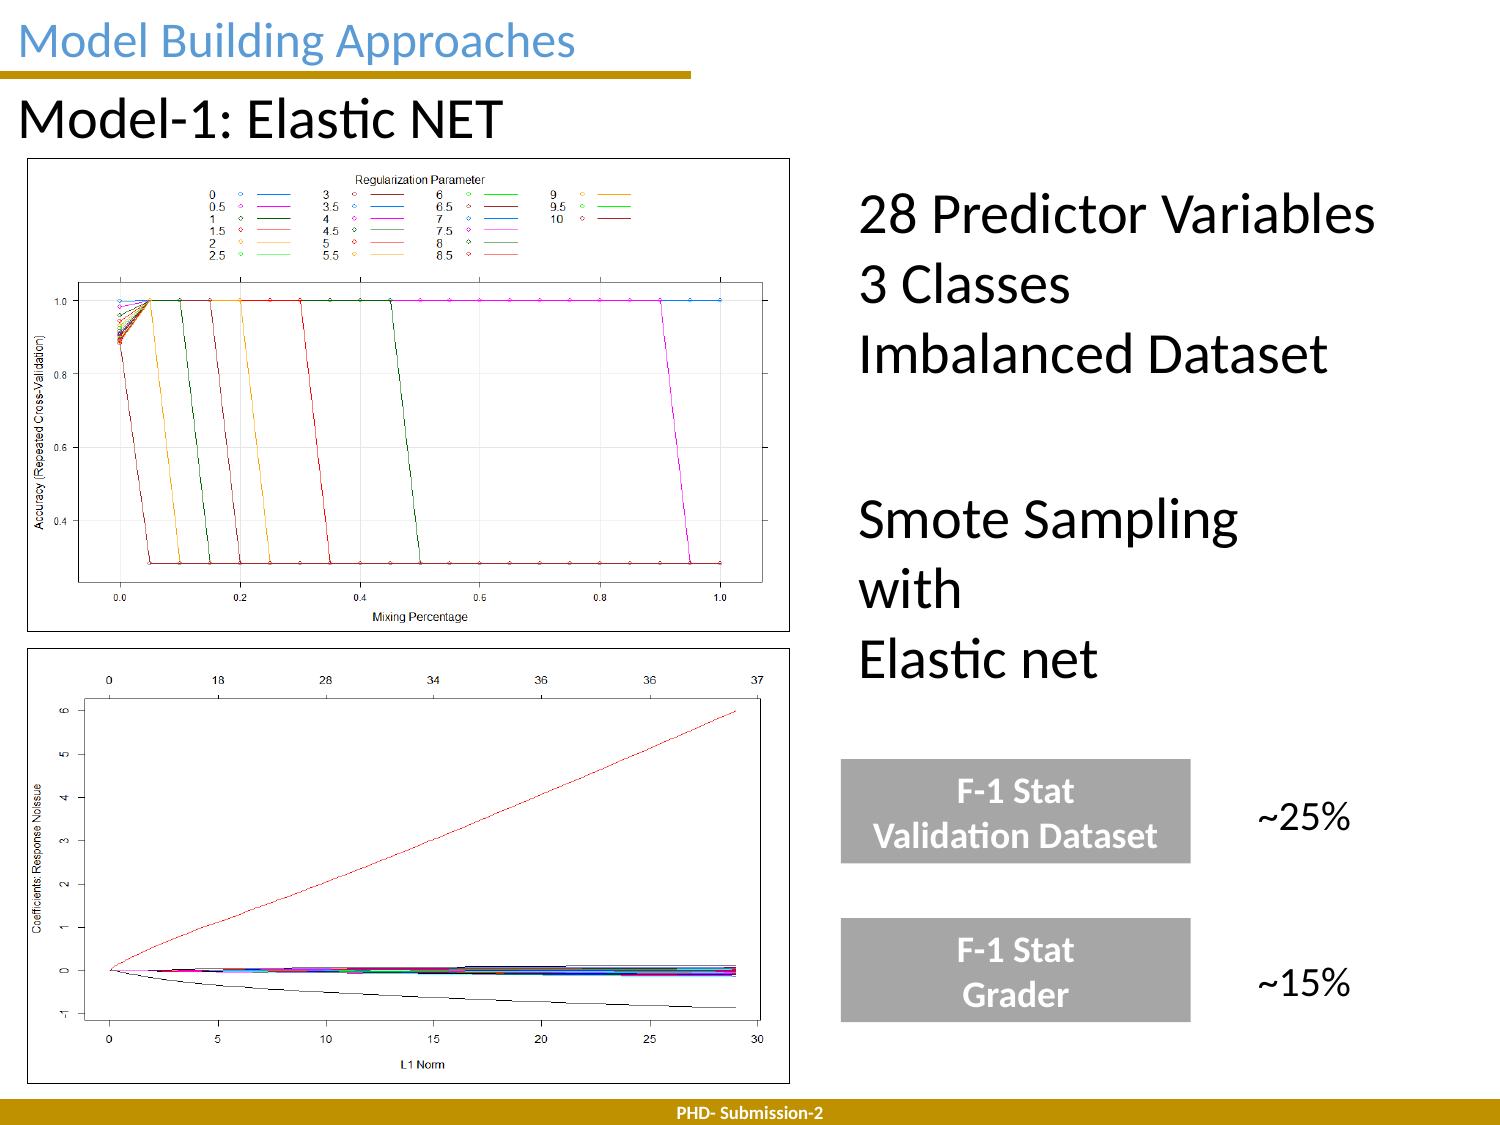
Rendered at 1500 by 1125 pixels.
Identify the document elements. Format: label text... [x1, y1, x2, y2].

picture [26, 158, 790, 632]
text_box Model-1: Elastic NET [2, 72, 520, 158]
picture [26, 647, 790, 1084]
text_box F-1 Stat Validation Dataset [840, 758, 1192, 864]
text_box [520, 71, 691, 79]
text_box ~15% [1242, 947, 1367, 1013]
text_box Smote Sampling with Elastic net [843, 472, 1268, 698]
text_box 28 Predictor Variables 3 Classes Imbalanced Dataset [844, 167, 1392, 393]
text_box PHD- Submission-2 [0, 1099, 1500, 1125]
text_box ~25% [1242, 781, 1367, 847]
text_box F-1 Stat Grader [840, 917, 1192, 1023]
text_box Model Building Approaches [2, 0, 592, 75]
